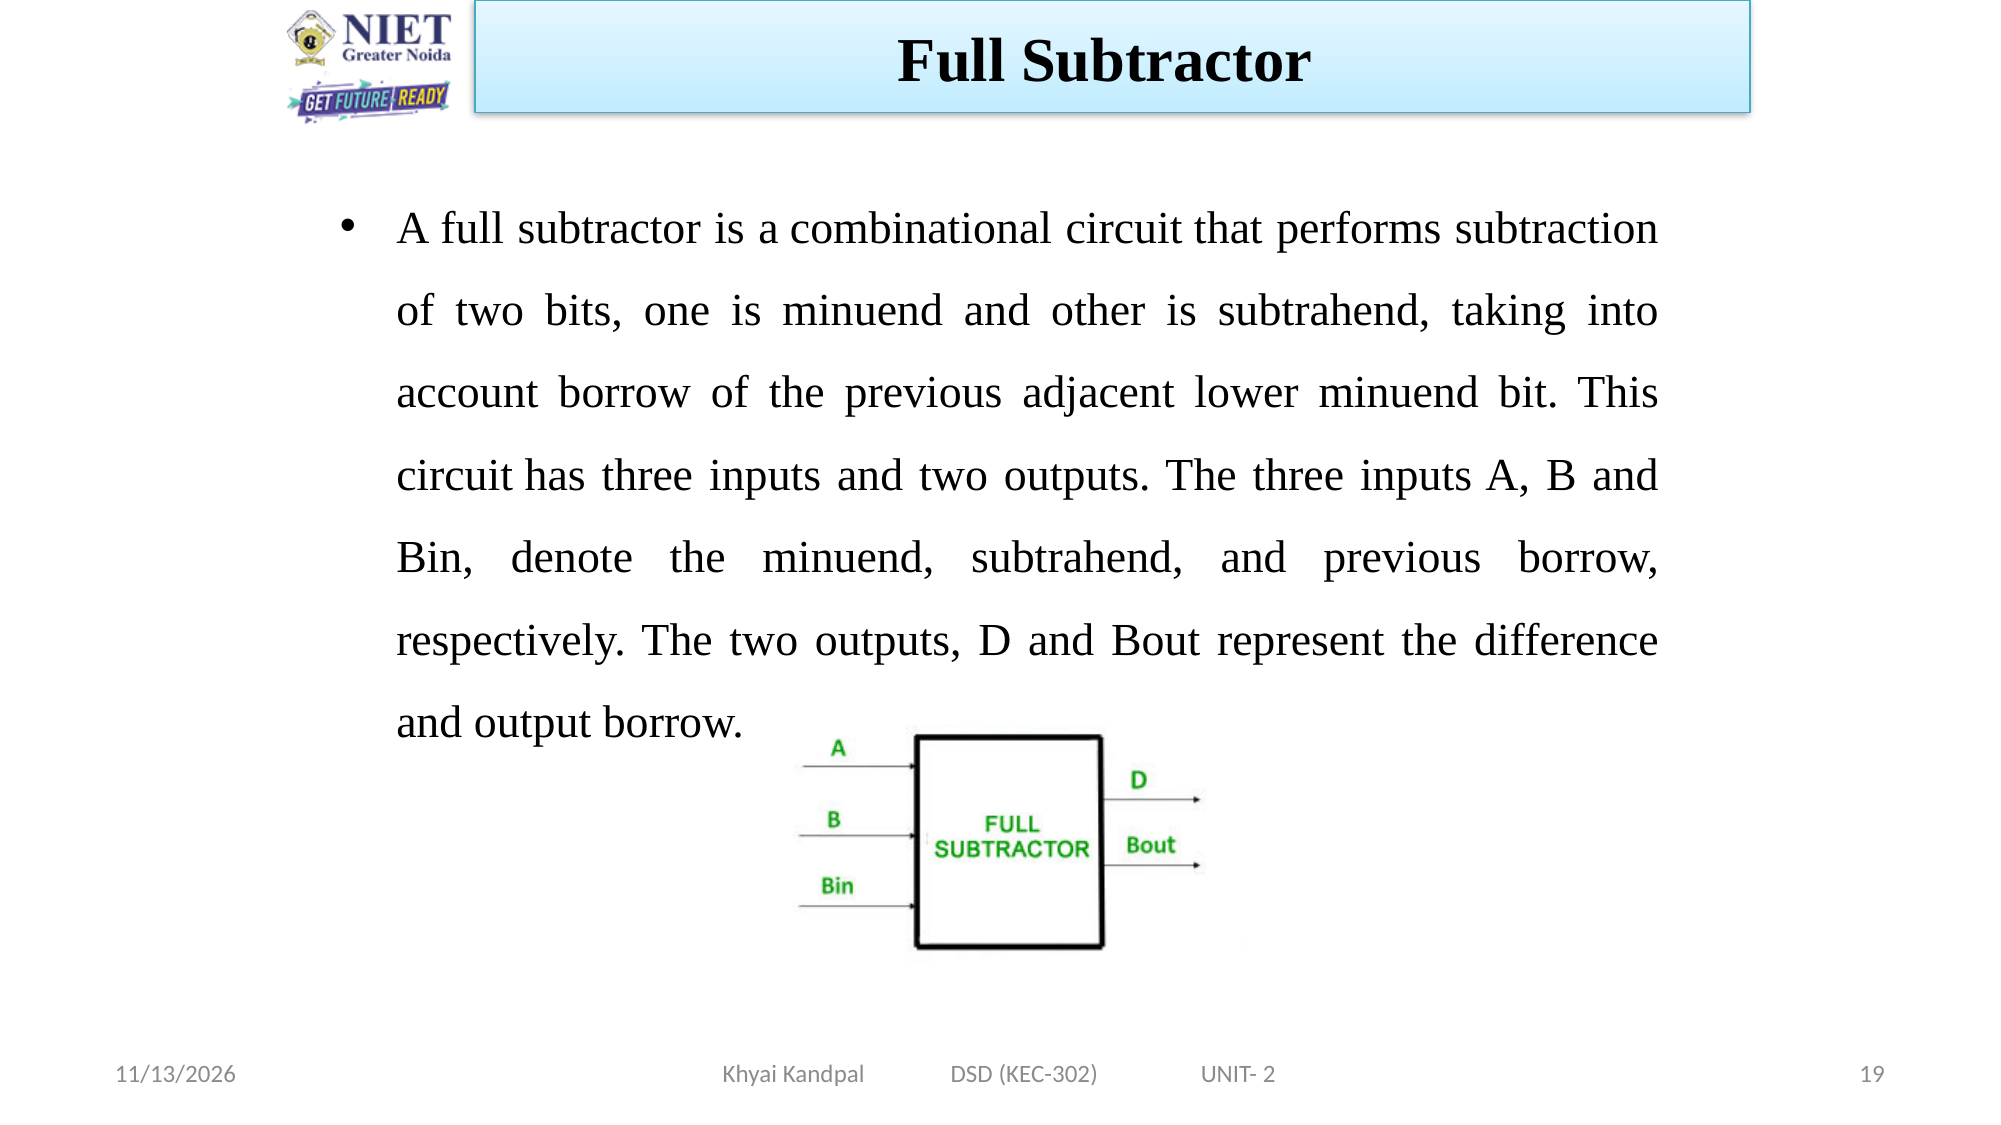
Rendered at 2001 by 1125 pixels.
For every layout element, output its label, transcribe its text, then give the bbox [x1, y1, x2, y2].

picture [742, 667, 1259, 1006]
text_box Full Subtractor [488, 0, 1751, 113]
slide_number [99, 1042, 567, 1103]
footer Khyai Kandpal DSD (KEC-302) UNIT- 2 [683, 1042, 1317, 1103]
slide_number 19 [1433, 1042, 1900, 1103]
picture [249, 0, 488, 135]
list A full subtractor is a combinational circuit that performs subtraction of two bits, one is minuend and other is subtrahend, taking into account borrow of the previous adjacent lower minuend bit. This circuit has three inputs and two outputs. The three inputs A, B and Bin, denote the minuend, subtrahend, and previous borrow, respectively. The two outputs, D and Bout represent the difference and output borrow. [324, 162, 1675, 1005]
